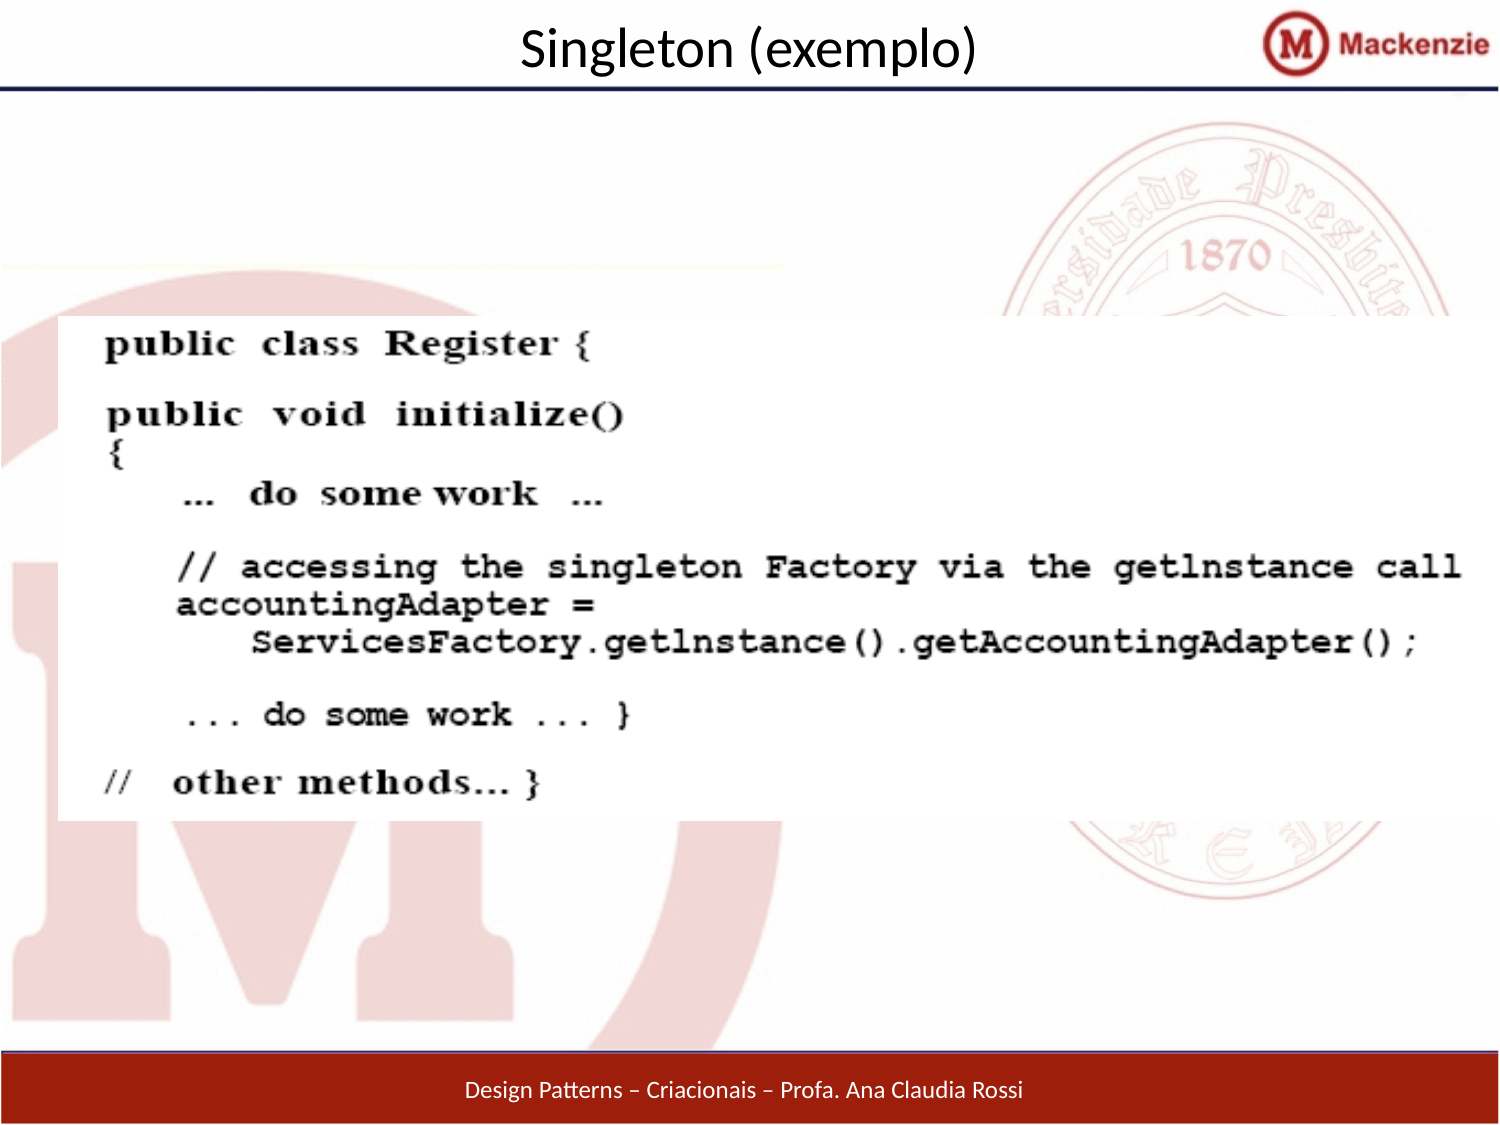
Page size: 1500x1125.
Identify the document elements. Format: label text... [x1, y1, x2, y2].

title Singleton (exemplo) [75, 3, 1425, 87]
picture [0, 0, 1500, 1125]
text_box Design Patterns – Criacionais – Profa. Ana Claudia Rossi [450, 1066, 1040, 1111]
